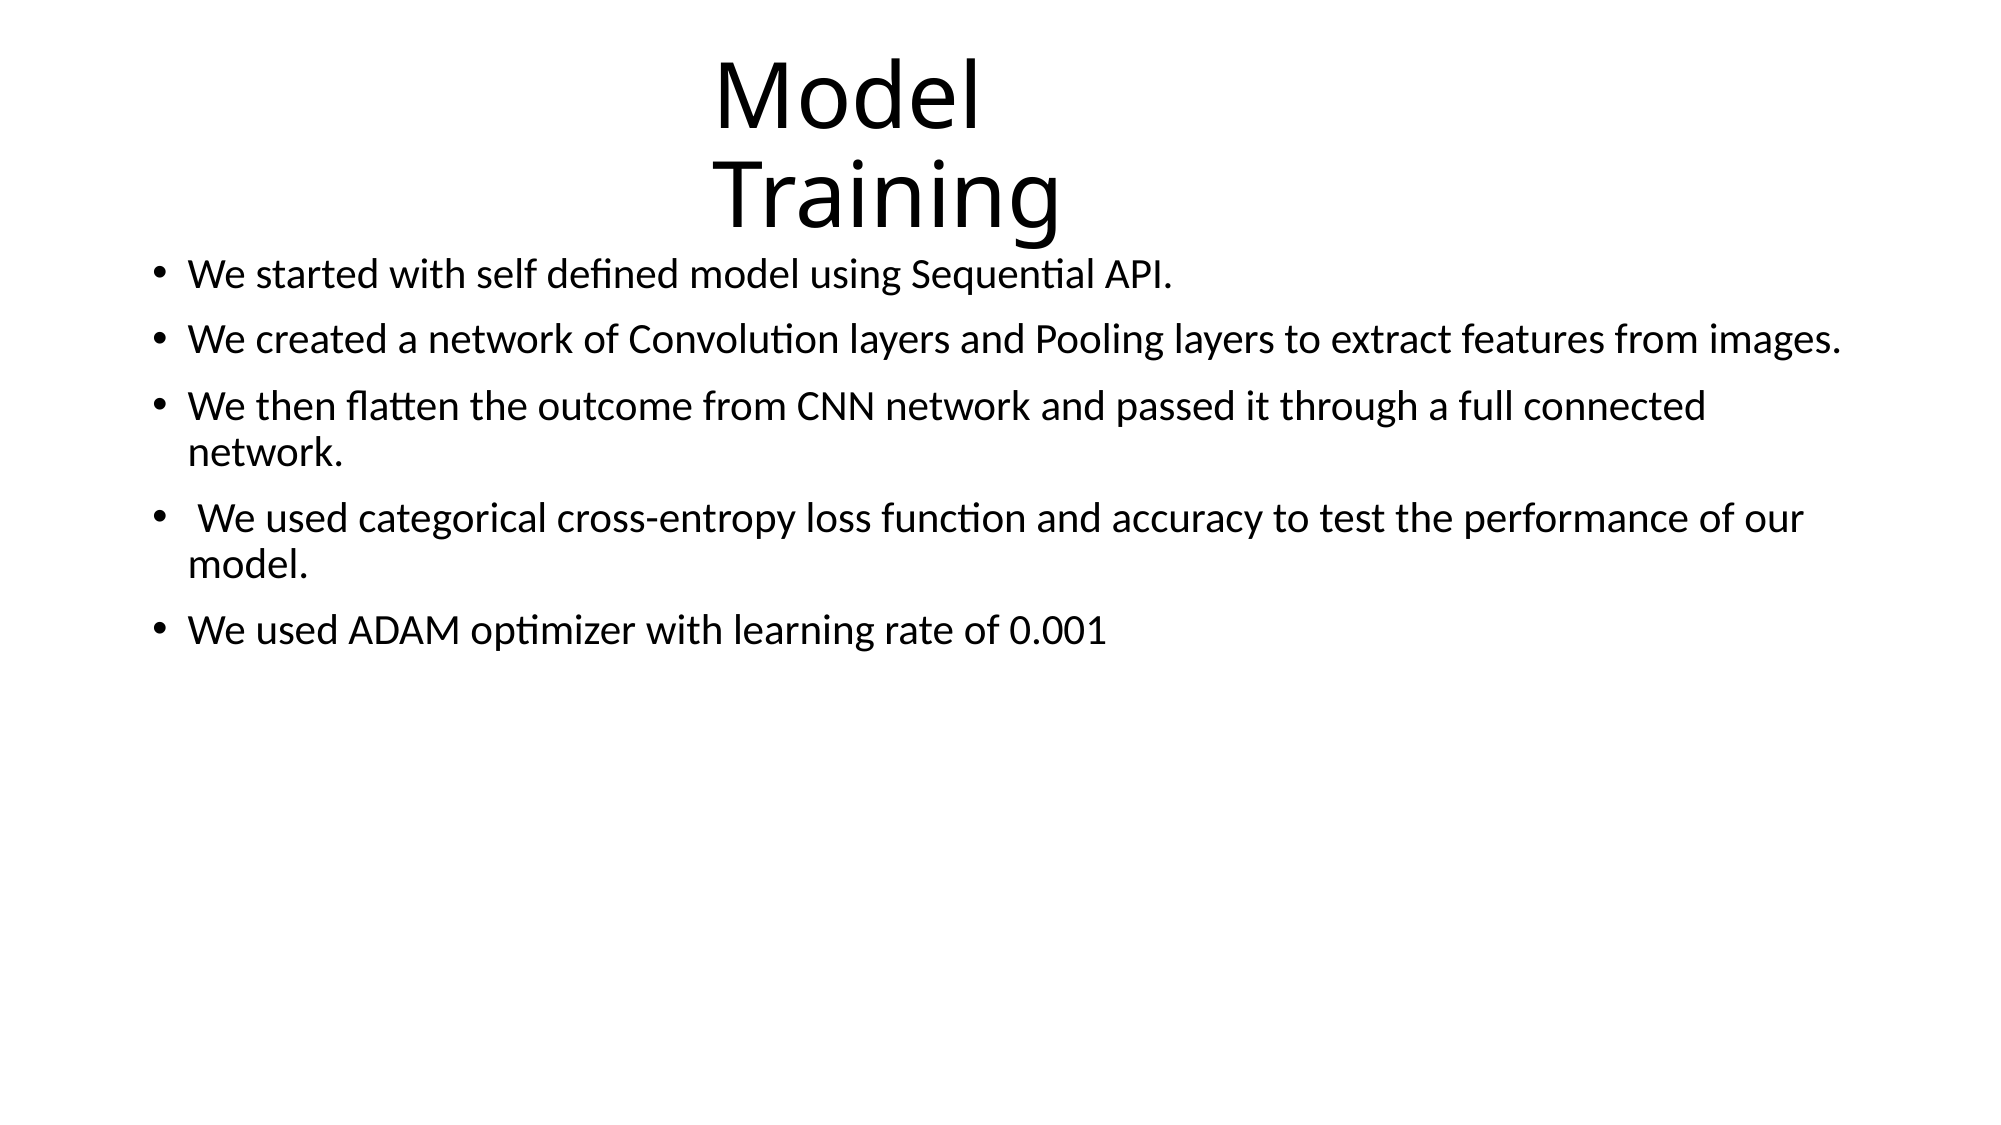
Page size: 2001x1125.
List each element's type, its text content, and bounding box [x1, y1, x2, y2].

title Model Training [697, 39, 1303, 243]
list We started with self defined model using Sequential API. We created a network of Convolution layers and Pooling layers to extract features from images. We then flatten the outcome from CNN network and passed it through a full connected network. We used categorical cross-entropy loss function and accuracy to test the performance of our model. We used ADAM optimizer with learning rate of 0.001 [137, 243, 1863, 707]
